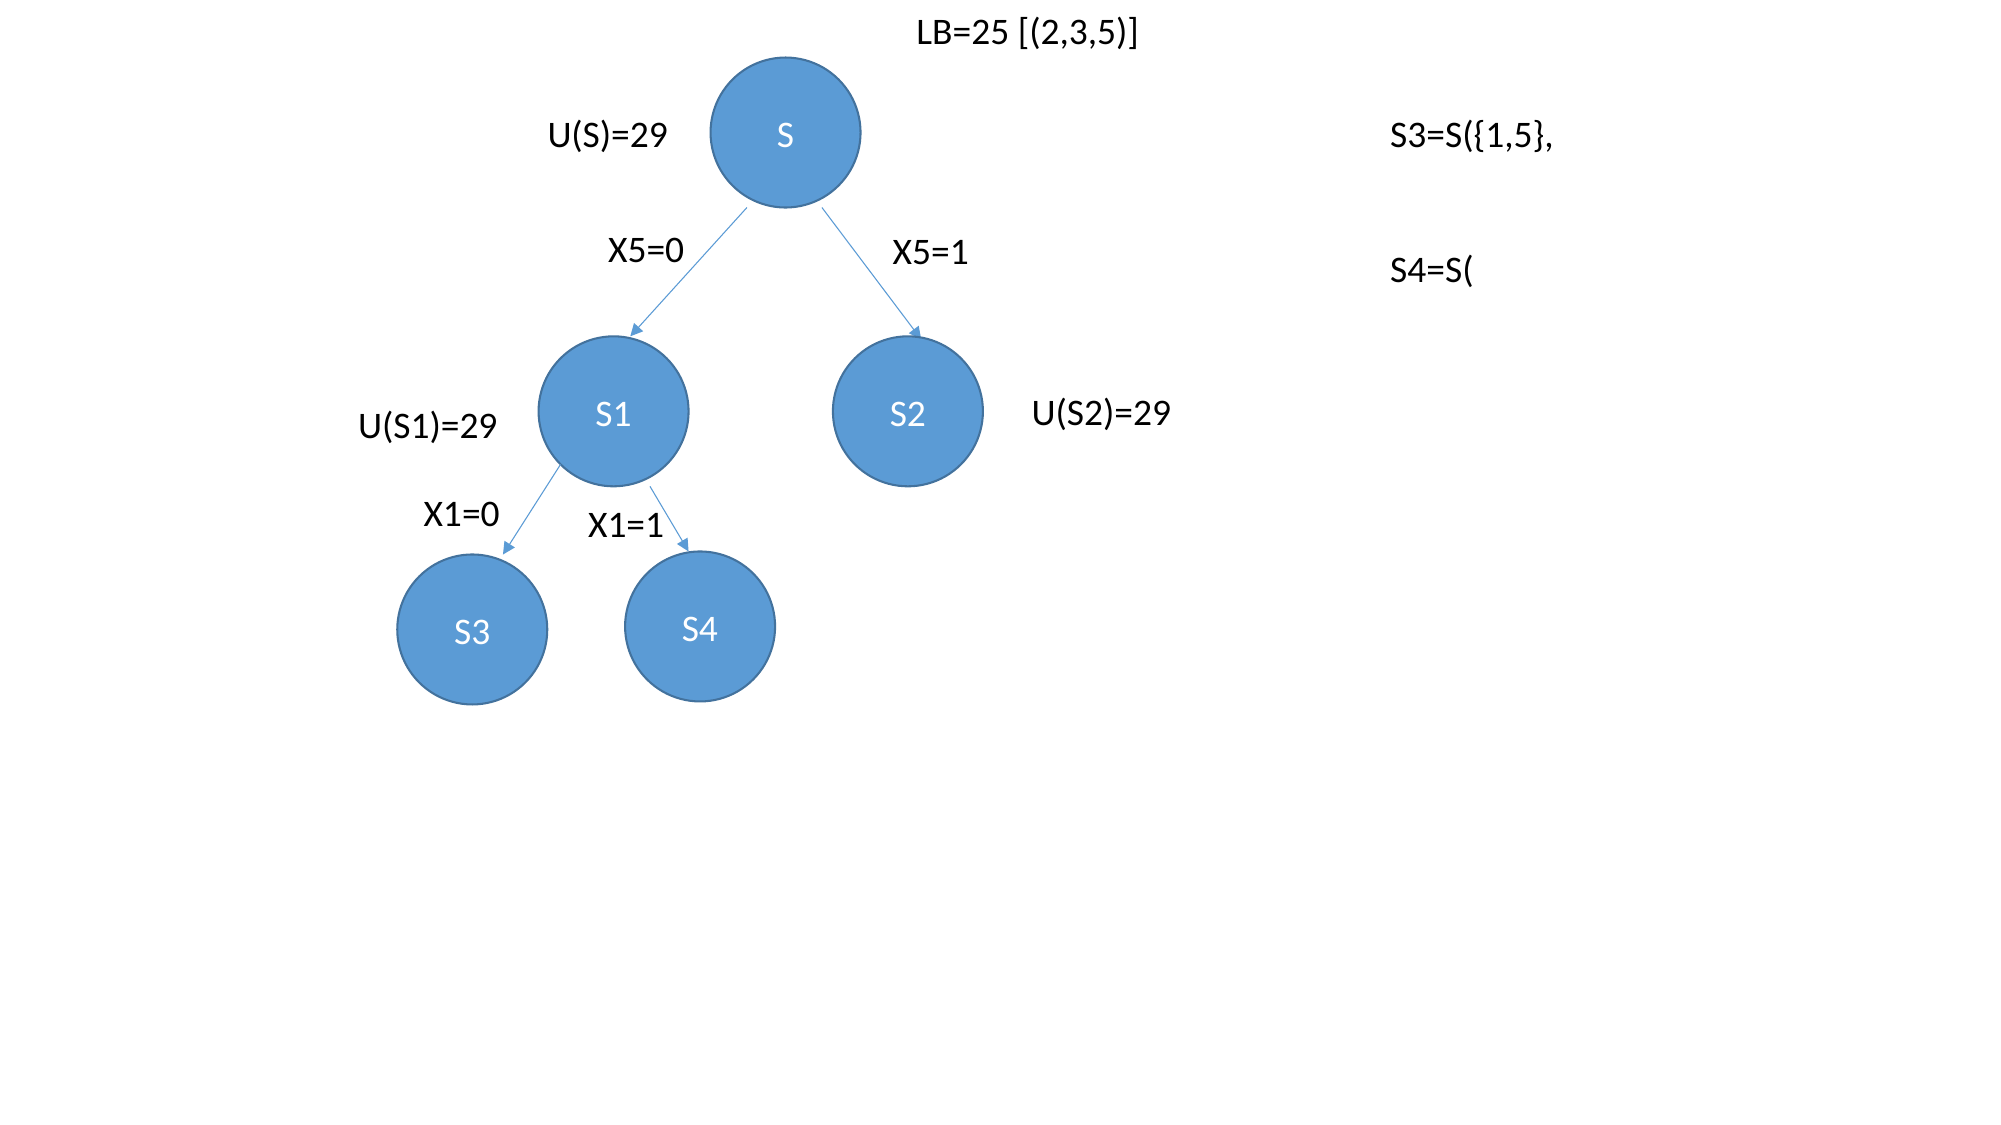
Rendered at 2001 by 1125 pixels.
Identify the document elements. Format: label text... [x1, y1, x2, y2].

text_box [821, 207, 922, 340]
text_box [630, 207, 747, 337]
text_box U(S2)=29 [1016, 381, 1187, 441]
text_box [649, 486, 689, 552]
text_box LB=25 [(2,3,5)] [901, 0, 1154, 60]
text_box X1=0 [408, 481, 502, 542]
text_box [502, 464, 561, 555]
text_box S [709, 56, 862, 209]
text_box X5=1 [922, 219, 984, 280]
text_box S1 [537, 335, 690, 488]
text_box X1=1 [573, 493, 680, 553]
text_box S2 [831, 336, 984, 488]
text_box U(S1)=29 [343, 393, 513, 454]
text_box X5=0 [593, 217, 630, 278]
text_box S4 [624, 550, 777, 703]
text_box S3 [396, 553, 549, 706]
text_box U(S)=29 [532, 102, 683, 162]
